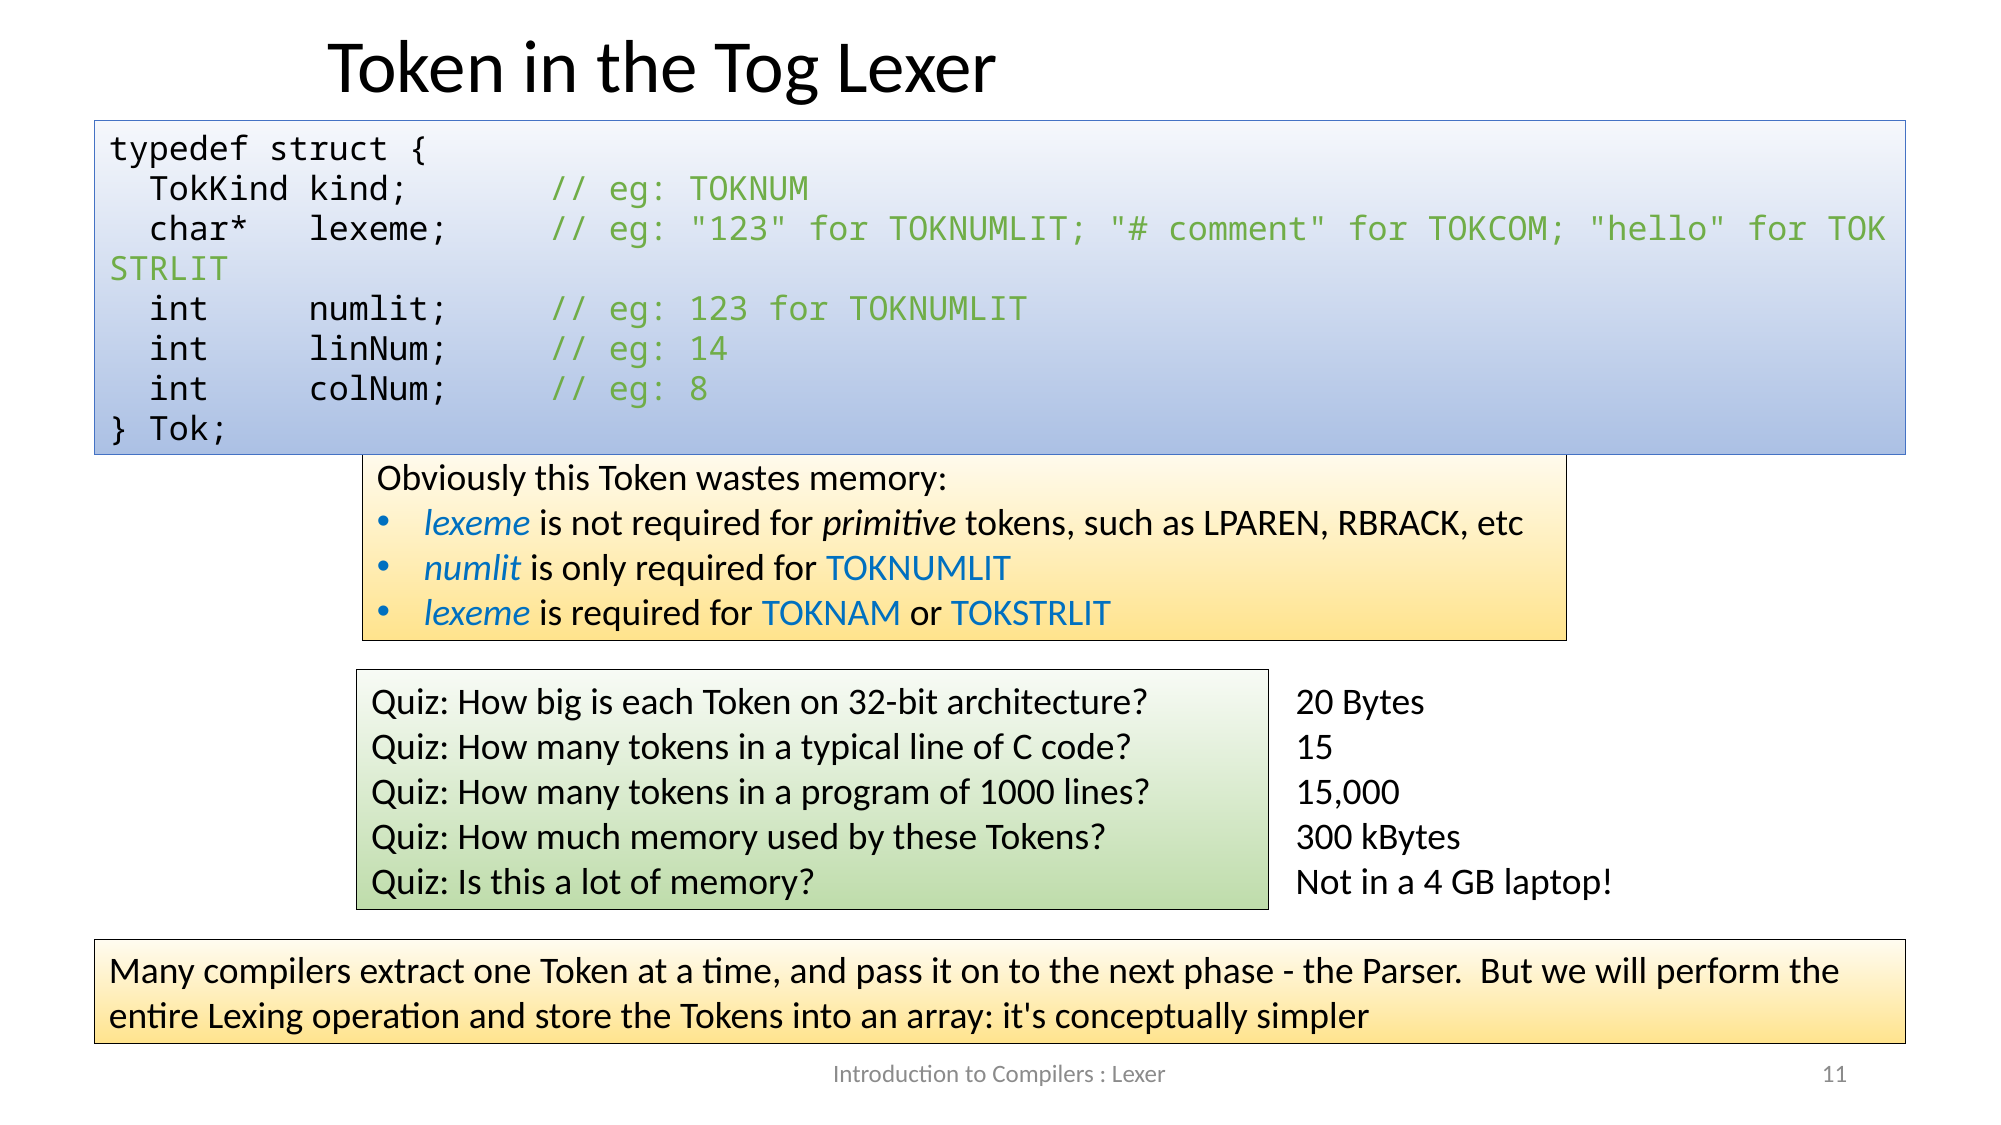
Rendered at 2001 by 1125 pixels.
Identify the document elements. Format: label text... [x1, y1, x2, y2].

text_box 20 Bytes 15 15,000 300 kBytes Not in a 4 GB laptop! [1280, 669, 1706, 910]
text_box Many compilers extract one Token at a time, and pass it on to the next phase - the Parser. But we will perform the entire Lexing operation and store the Tokens into an array: it's conceptually simpler [94, 939, 1906, 1044]
footer Introduction to Compilers : Lexer [662, 1044, 1338, 1103]
text_box Obviously this Token wastes memory: lexeme is not required for primitive tokens, such as LPAREN, RBRACK, etc numlit is only required for TOKNUMLIT lexeme is required for TOKNAM or TOKSTRLIT [362, 455, 1567, 641]
text_box Quiz: How big is each Token on 32-bit architecture? Quiz: How many tokens in a typical line of C code? Quiz: How many tokens in a program of 1000 lines? Quiz: How much memory used by these Tokens? Quiz: Is this a lot of memory? [356, 669, 1269, 910]
slide_number 11 [1412, 1044, 1863, 1103]
text_box typedef struct { TokKind kind; // eg: TOKNUM char* lexeme; // eg: "123" for TOKNUMLIT; "# comment" for TOKCOM; "hello" for TOKSTRLIT int numlit; // eg: 123 for TOKNUMLIT int linNum; // eg: 14 int colNum; // eg: 8 } Tok; [94, 120, 1906, 455]
title Token in the Tog Lexer [312, 20, 1591, 116]
